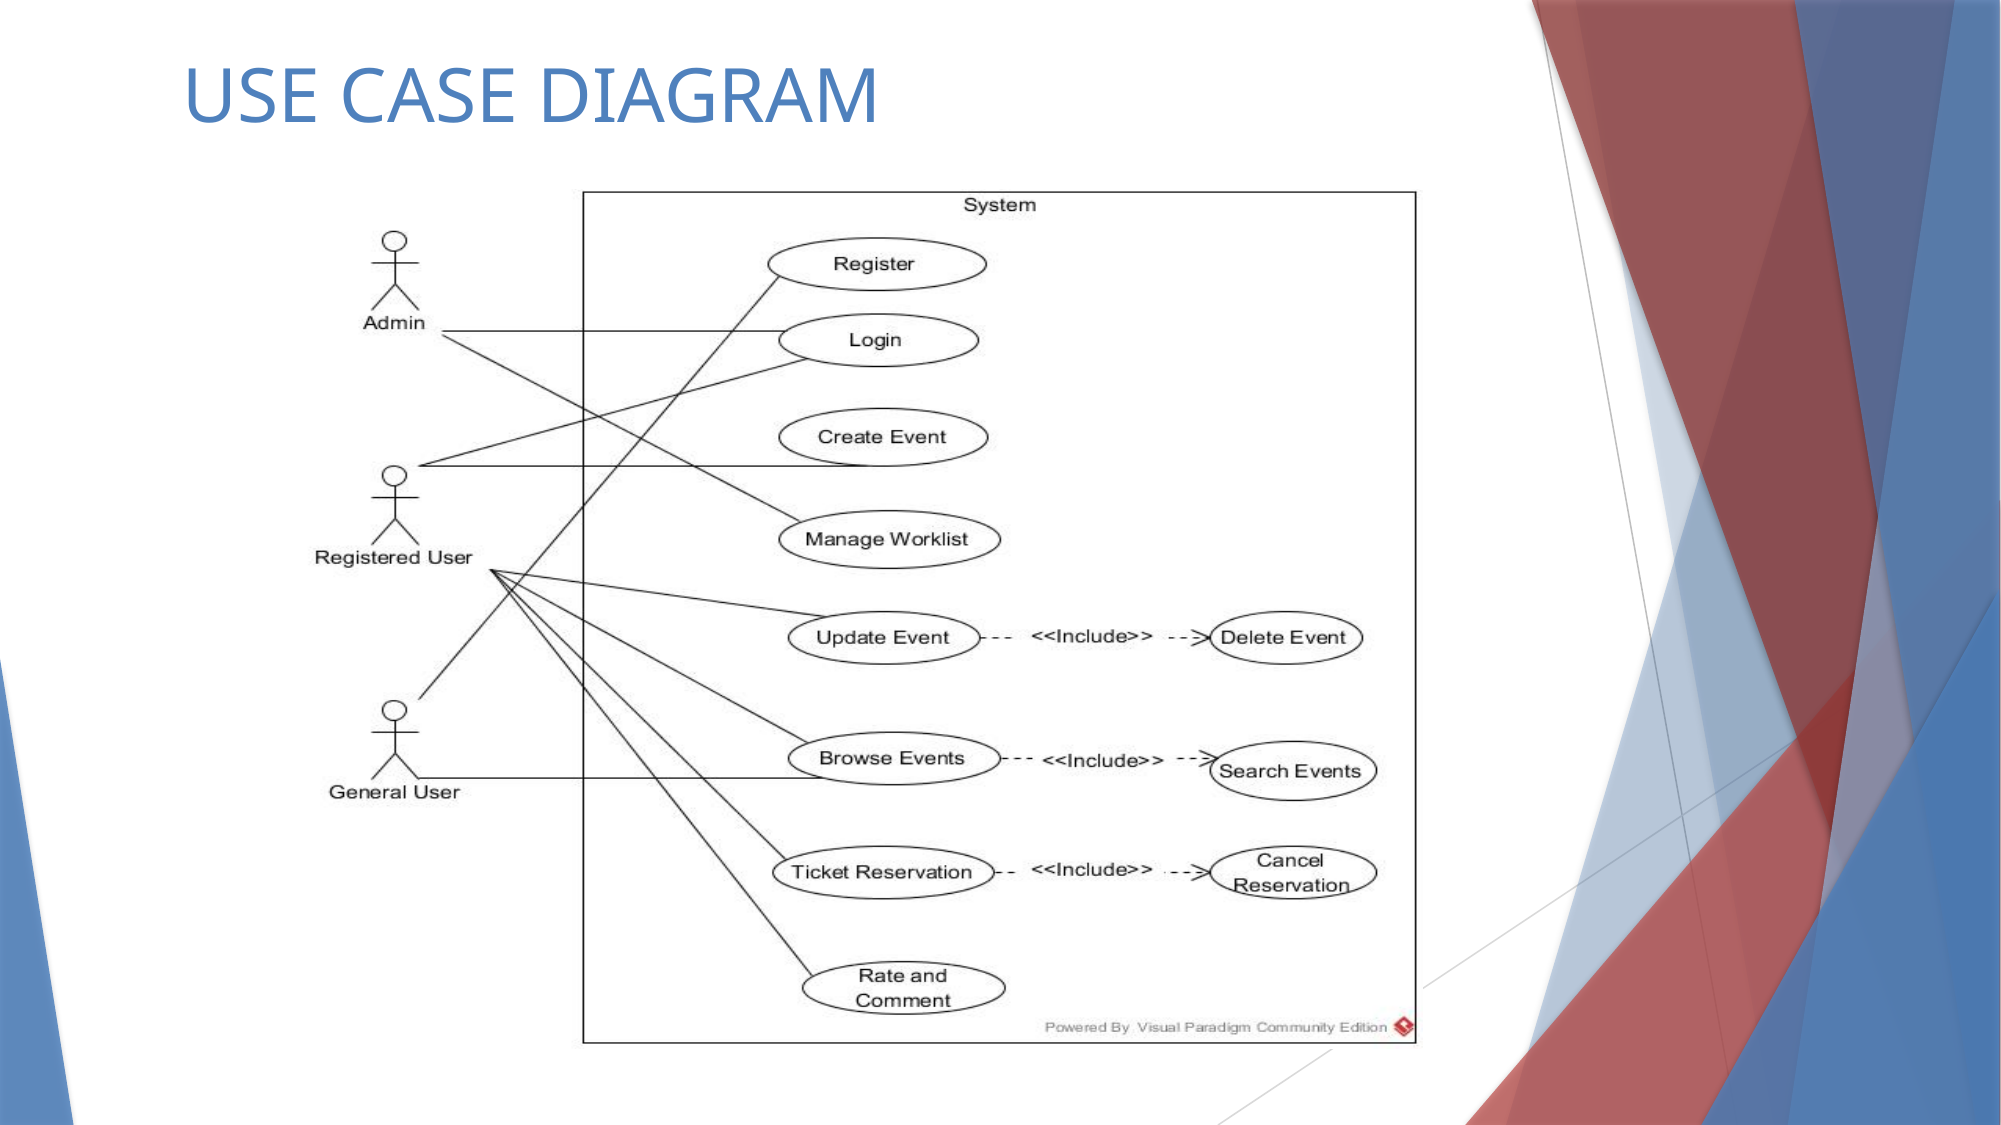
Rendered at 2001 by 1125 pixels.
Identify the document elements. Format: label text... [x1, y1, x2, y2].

title USE CASE DIAGRAM [167, 39, 1818, 190]
picture [295, 188, 1423, 1049]
